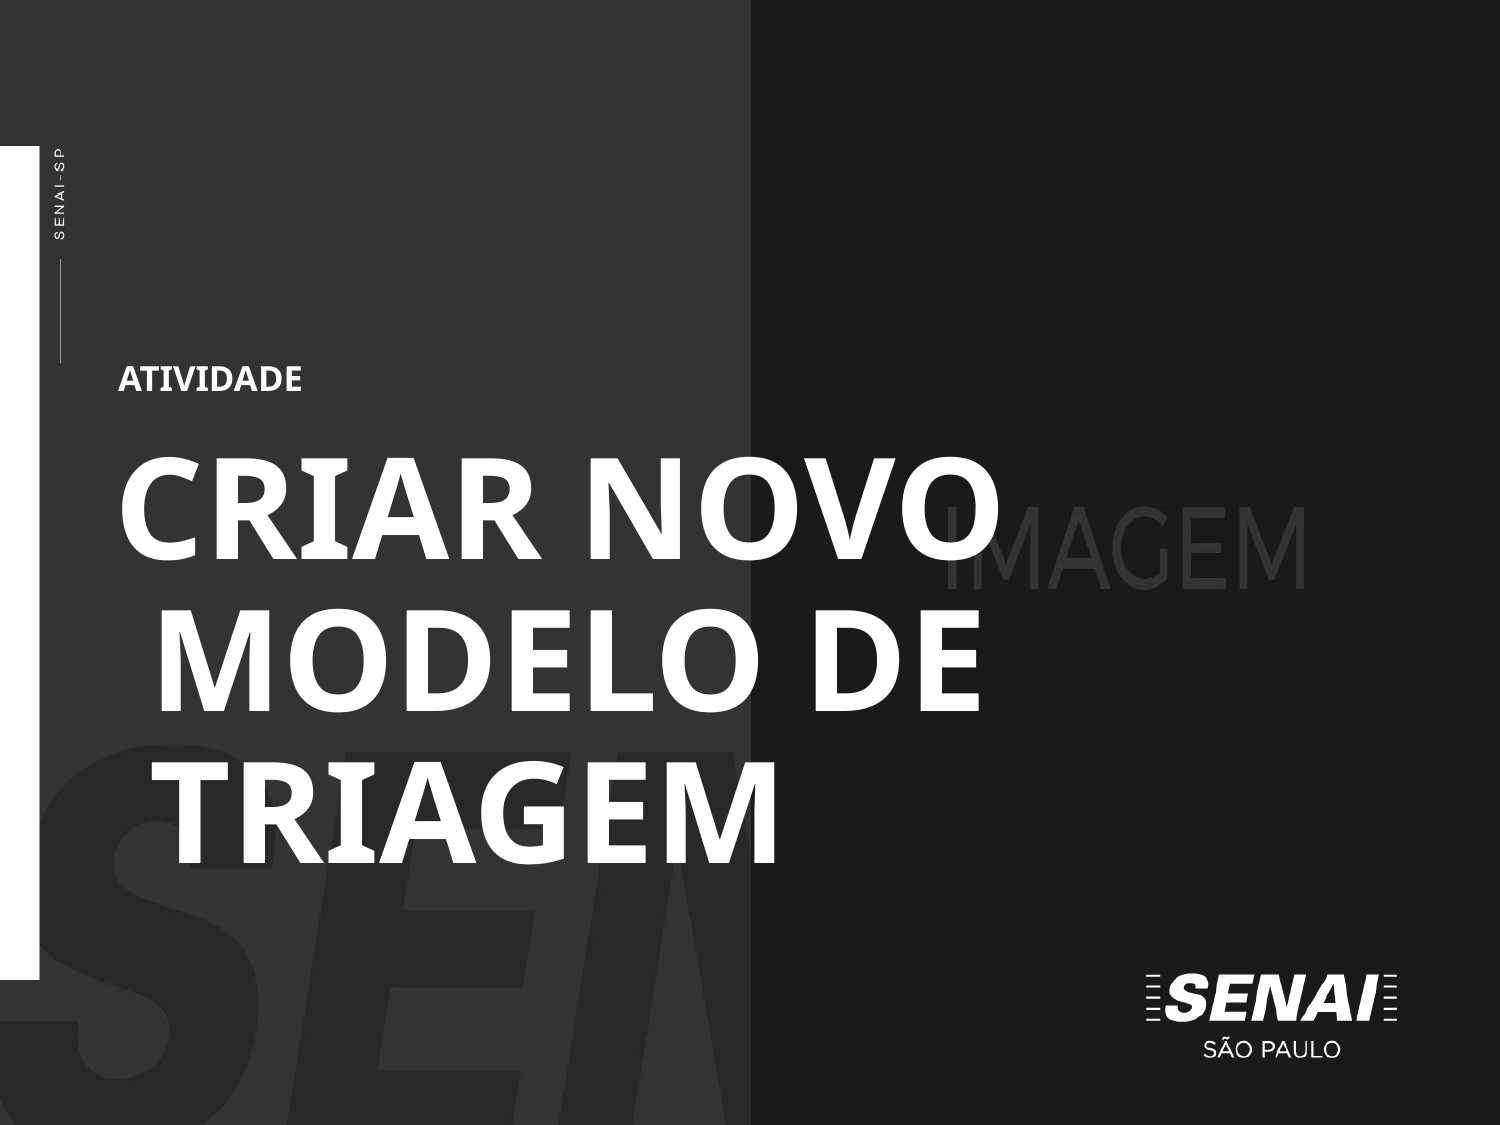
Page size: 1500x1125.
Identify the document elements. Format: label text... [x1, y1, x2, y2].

picture [0, 0, 1500, 1125]
list ATIVIDADE [103, 356, 1475, 407]
list CRIAR NOVO MODELO DE TRIAGEM [64, 429, 1436, 906]
